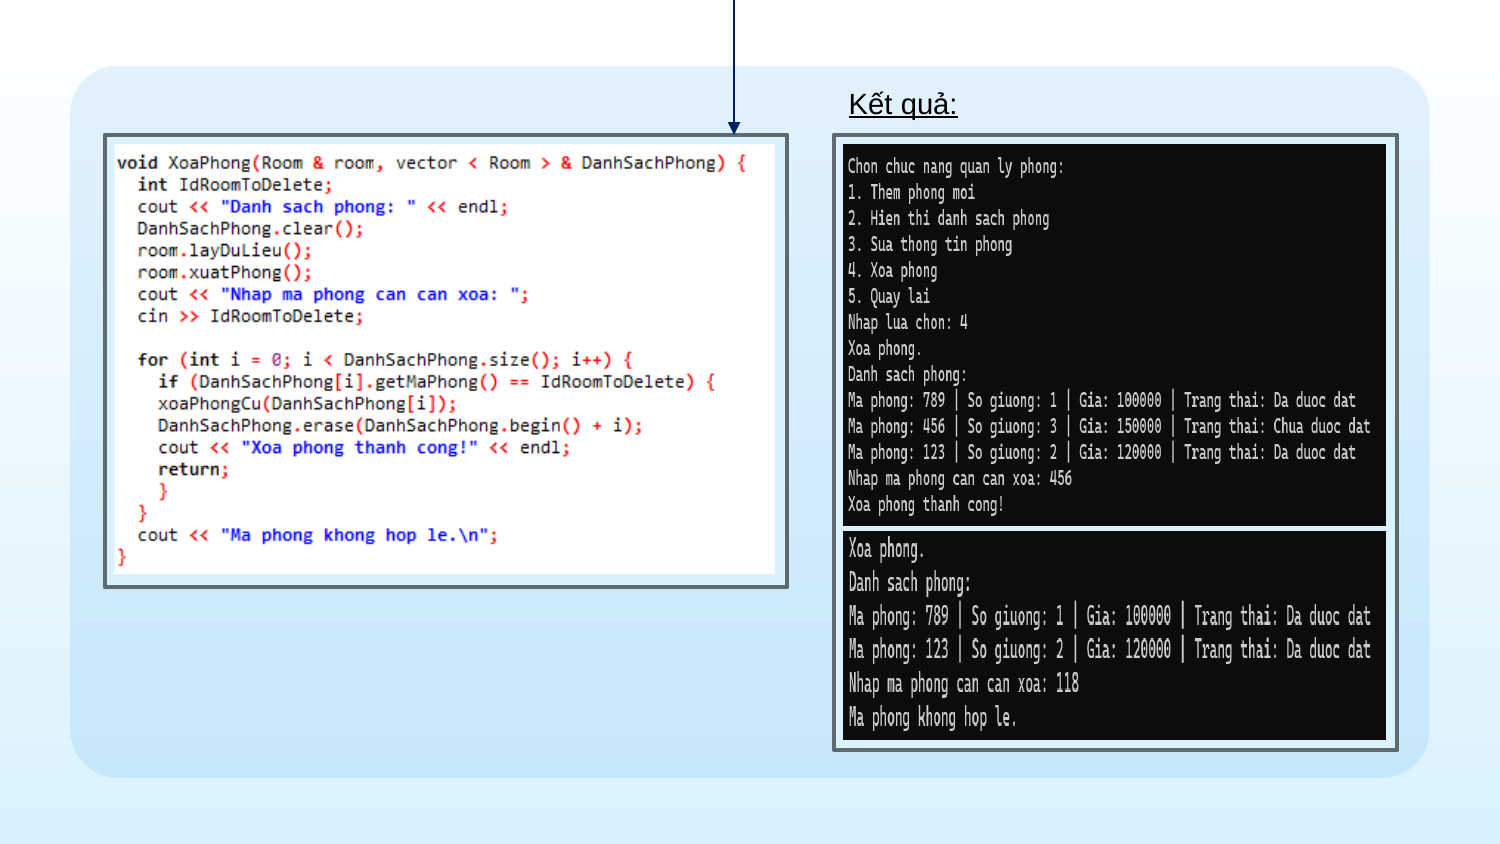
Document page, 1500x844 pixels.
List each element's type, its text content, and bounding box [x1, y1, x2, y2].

text_box [832, 133, 1399, 752]
picture [114, 144, 775, 575]
text_box [103, 133, 789, 589]
picture [843, 144, 1386, 527]
picture [843, 531, 1386, 740]
text_box Kết quả: [833, 78, 1002, 128]
